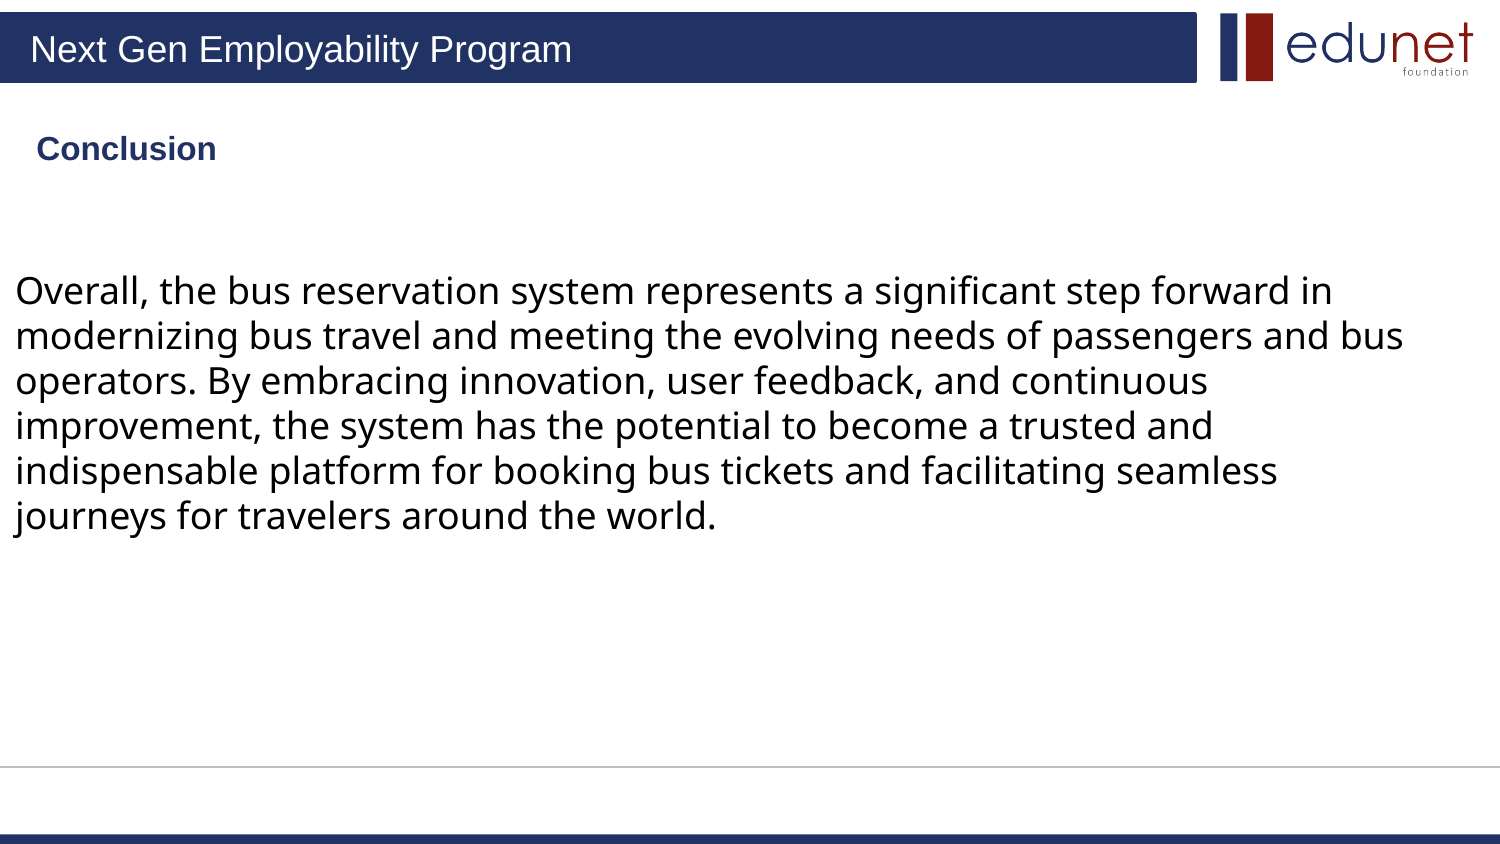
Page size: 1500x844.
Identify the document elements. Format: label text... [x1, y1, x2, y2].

title Conclusion [21, 111, 504, 165]
text_box Overall, the bus reservation system represents a significant step forward in modernizing bus travel and meeting the evolving needs of passengers and bus operators. By embracing innovation, user feedback, and continuous improvement, the system has the potential to become a trusted and indispensable platform for booking bus tickets and facilitating seamless journeys for travelers around the world. [0, 259, 1452, 635]
picture [1279, 14, 1482, 83]
